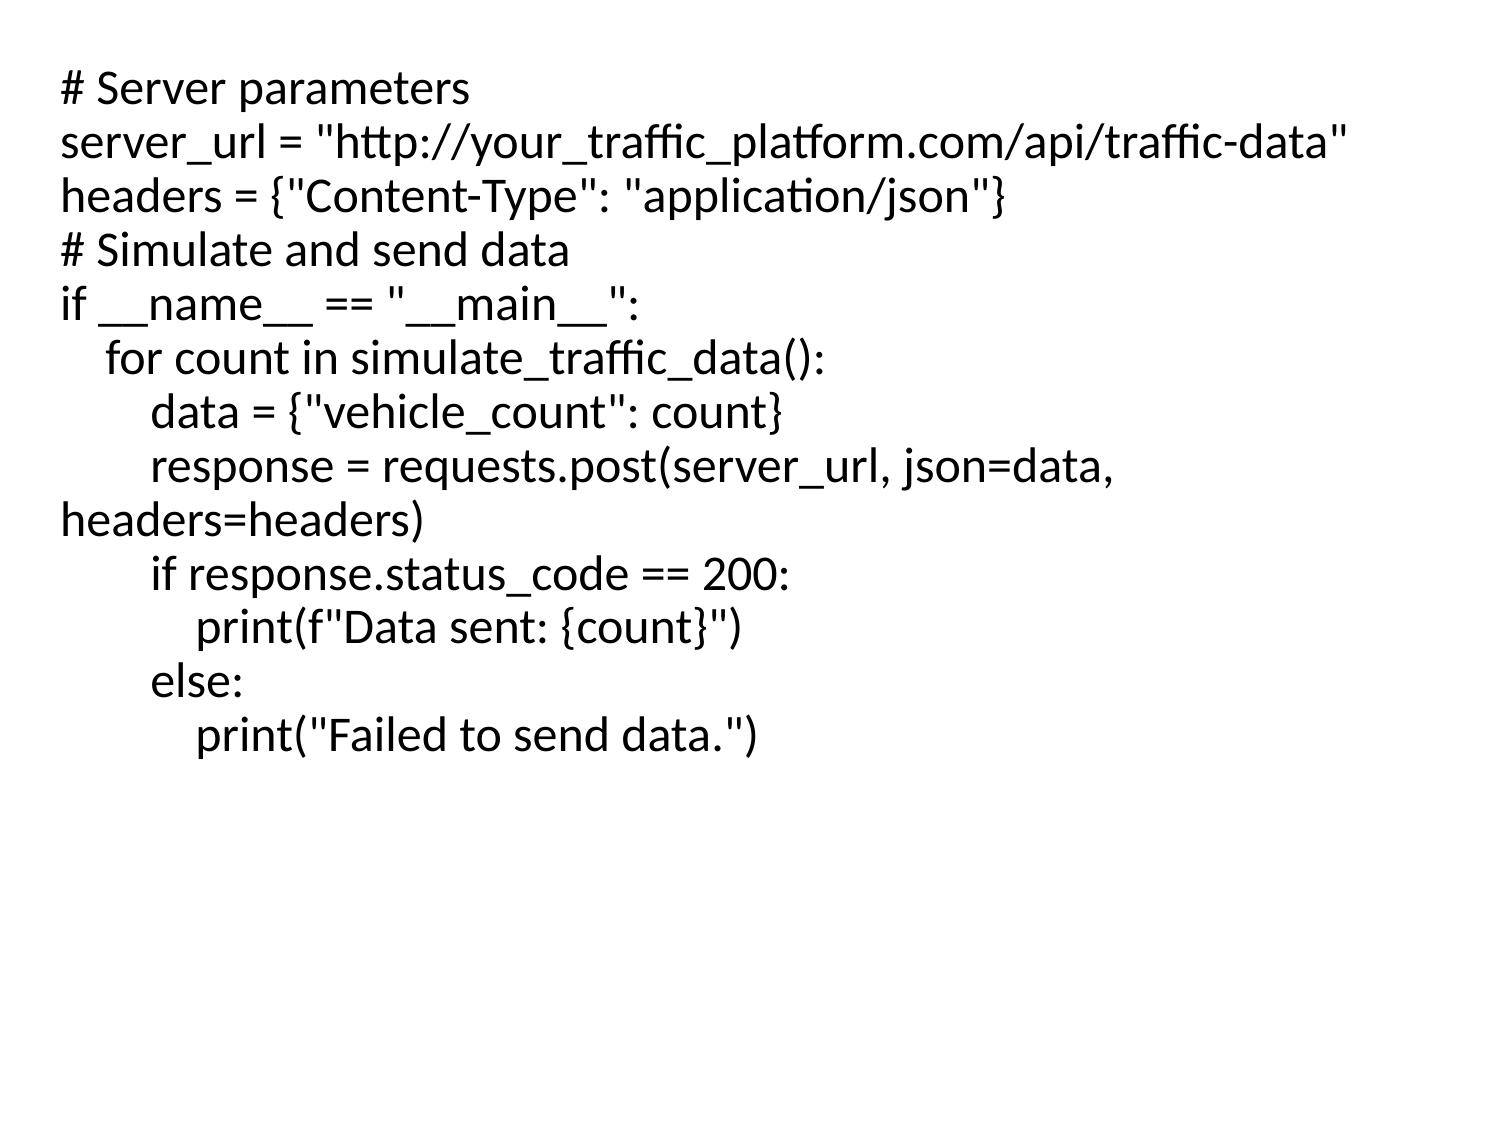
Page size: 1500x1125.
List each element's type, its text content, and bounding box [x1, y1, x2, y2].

text_box # Server parameters server_url = "http://your_traffic_platform.com/api/traffic-data" headers = {"Content-Type": "application/json"} # Simulate and send data if __name__ == "__main__": for count in simulate_traffic_data(): data = {"vehicle_count": count} response = requests.post(server_url, json=data, headers=headers) if response.status_code == 200: print(f"Data sent: {count}") else: print("Failed to send data.") [45, 25, 1397, 771]
